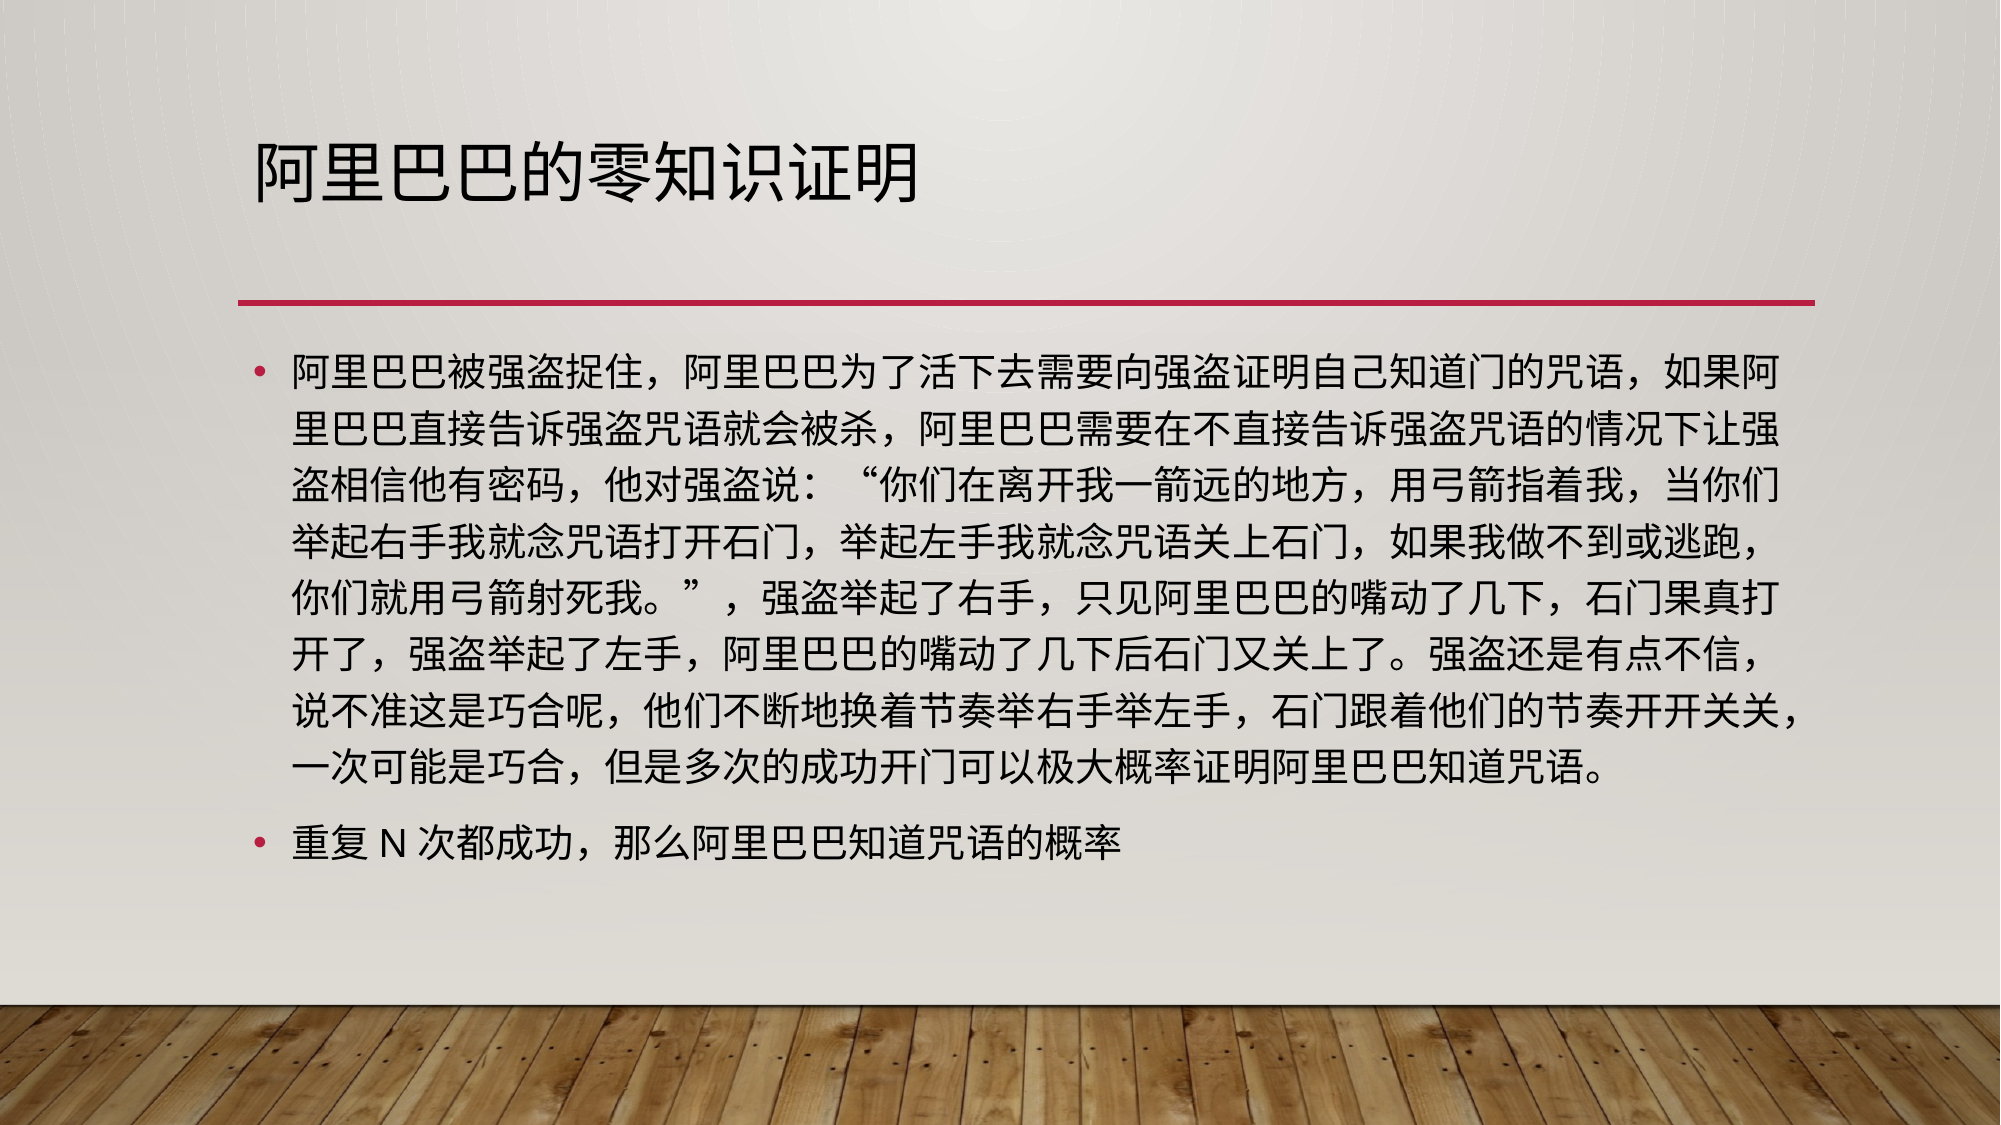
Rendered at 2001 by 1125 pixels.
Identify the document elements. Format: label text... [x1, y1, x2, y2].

picture [0, 1005, 2000, 1125]
title 阿里巴巴的零知识证明 [238, 131, 1814, 305]
